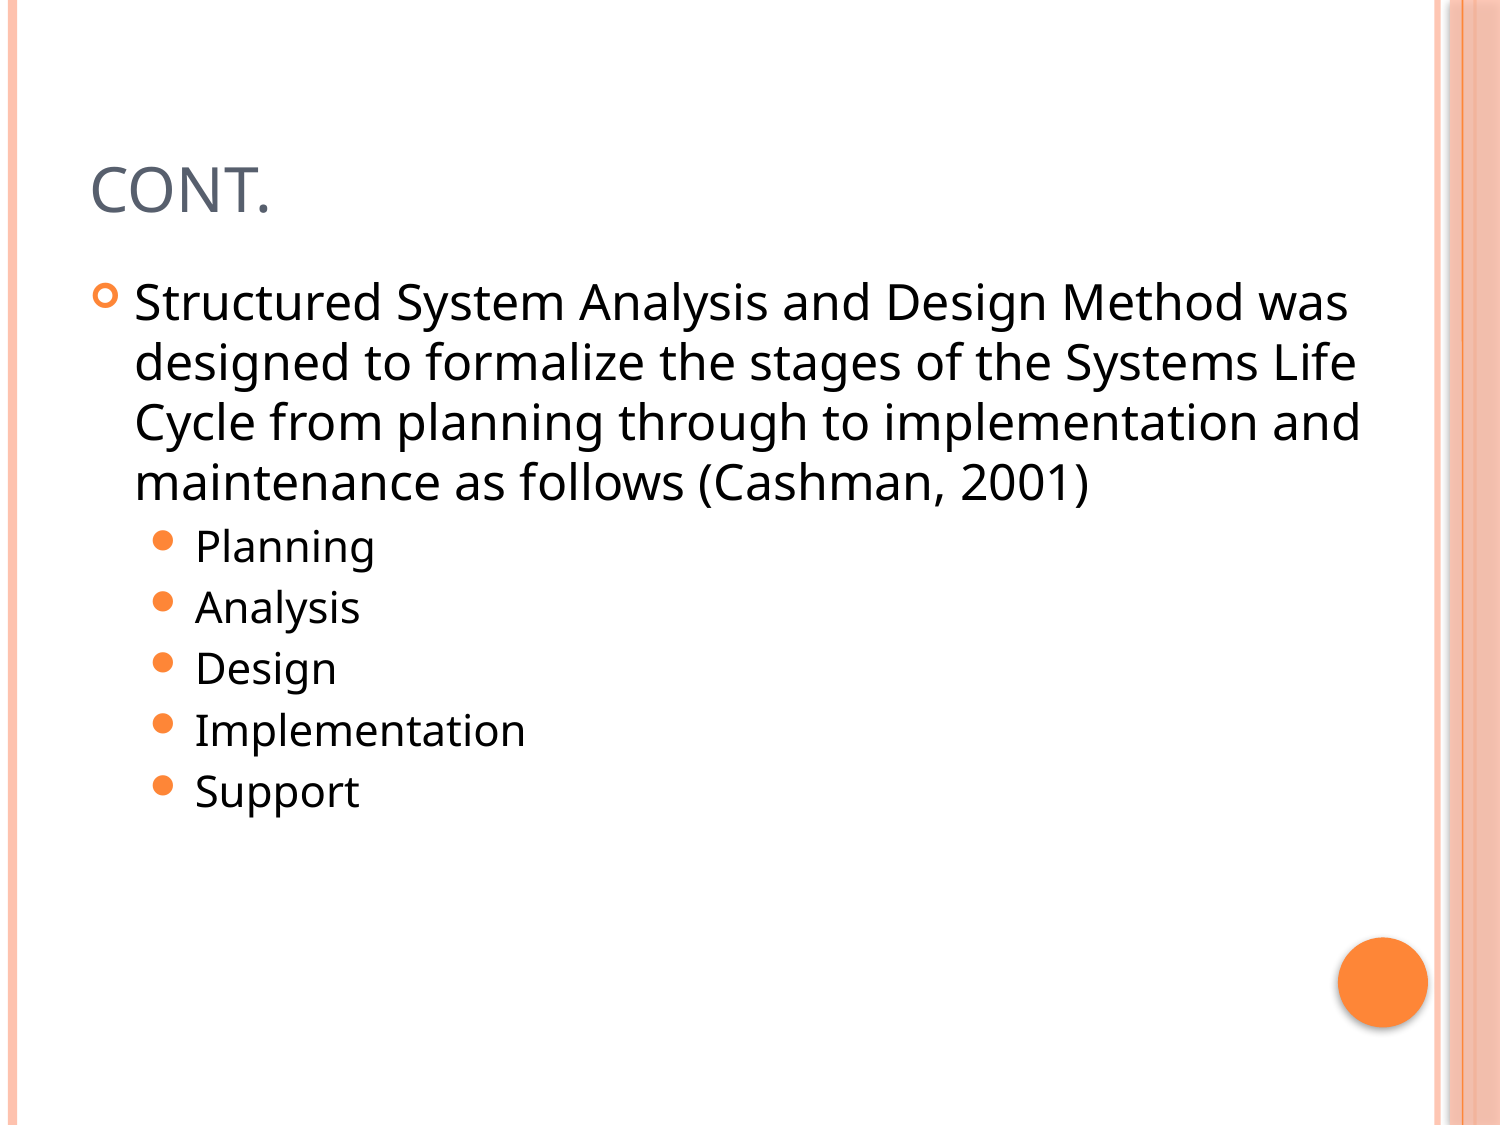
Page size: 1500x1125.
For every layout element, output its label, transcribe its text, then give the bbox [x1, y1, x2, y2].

list Structured System Analysis and Design Method was designed to formalize the stages of the Systems Life Cycle from planning through to implementation and maintenance as follows (Cashman, 2001) Planning Analysis Design Implementation Support [75, 262, 1425, 1075]
title Cont. [75, 45, 1300, 233]
